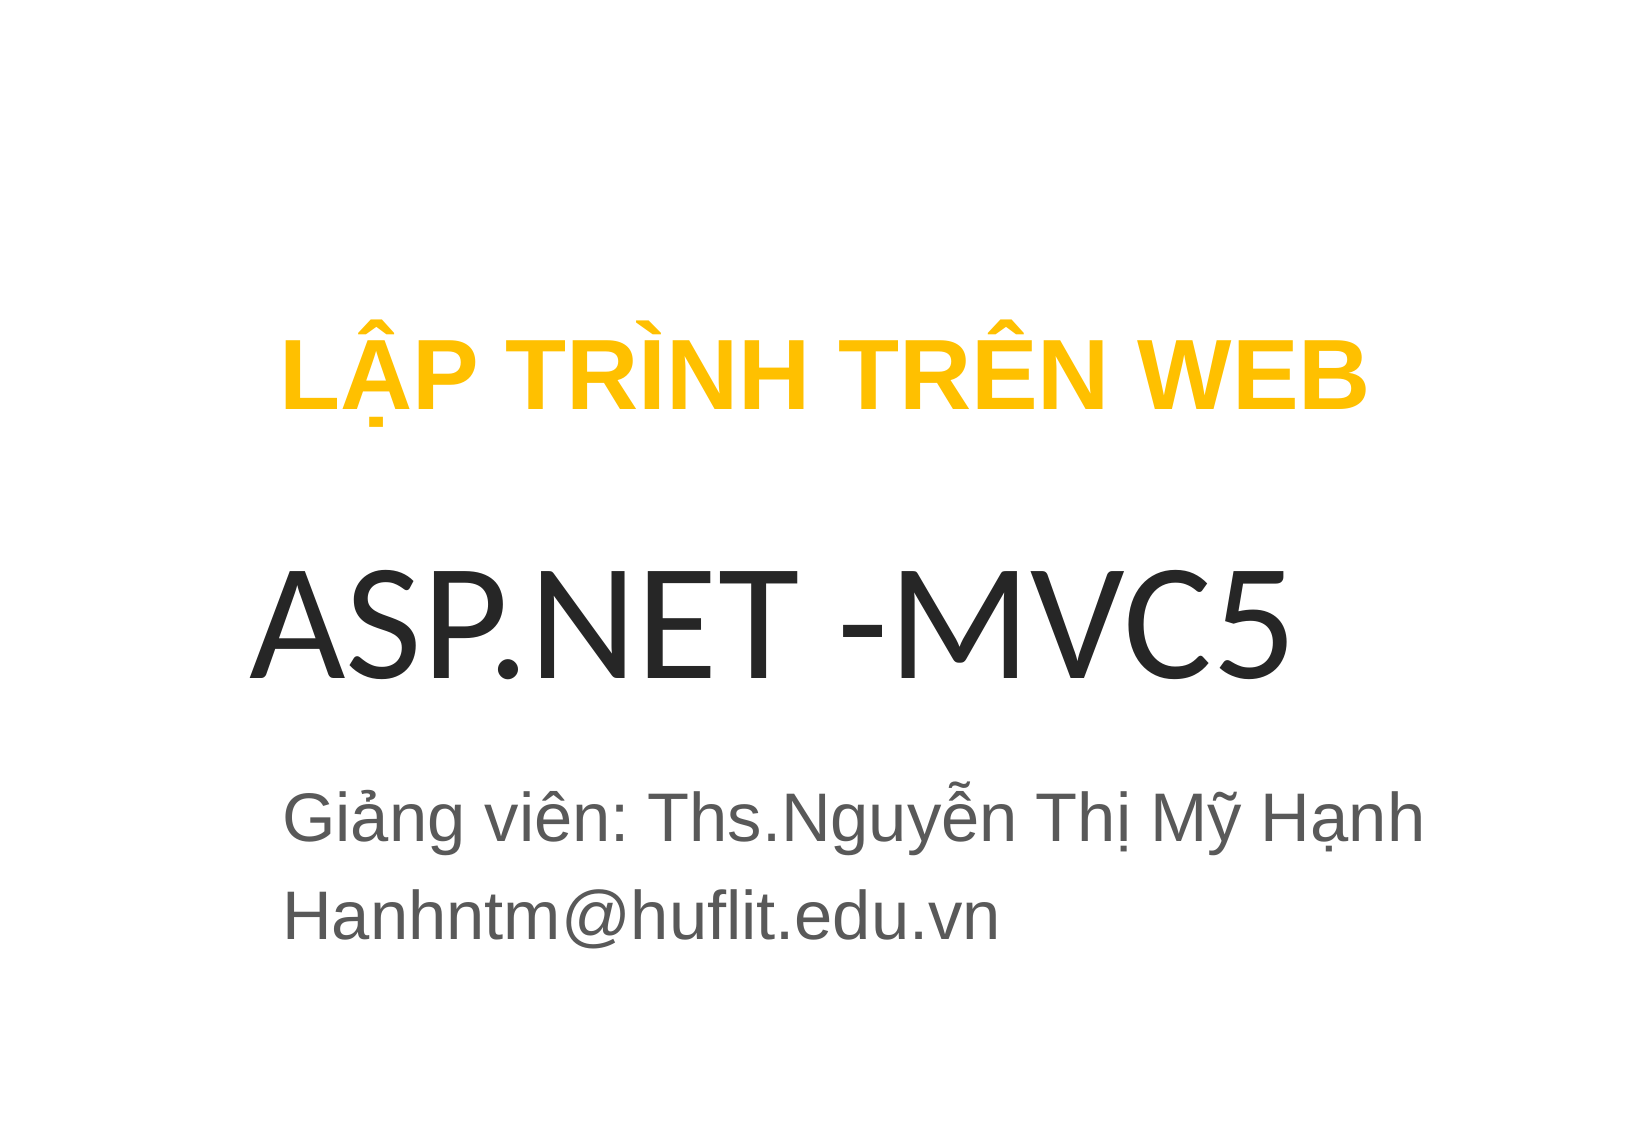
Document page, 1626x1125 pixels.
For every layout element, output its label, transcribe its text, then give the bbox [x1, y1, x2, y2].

title LẬP TRÌNH TRÊN WEB [206, 63, 1446, 437]
text_box ASP.NET -MVC5 [234, 342, 1413, 715]
subtitle Giảng viên: Ths.Nguyễn Thị Mỹ Hạnh Hanhntm@huflit.edu.vn [267, 778, 1486, 969]
